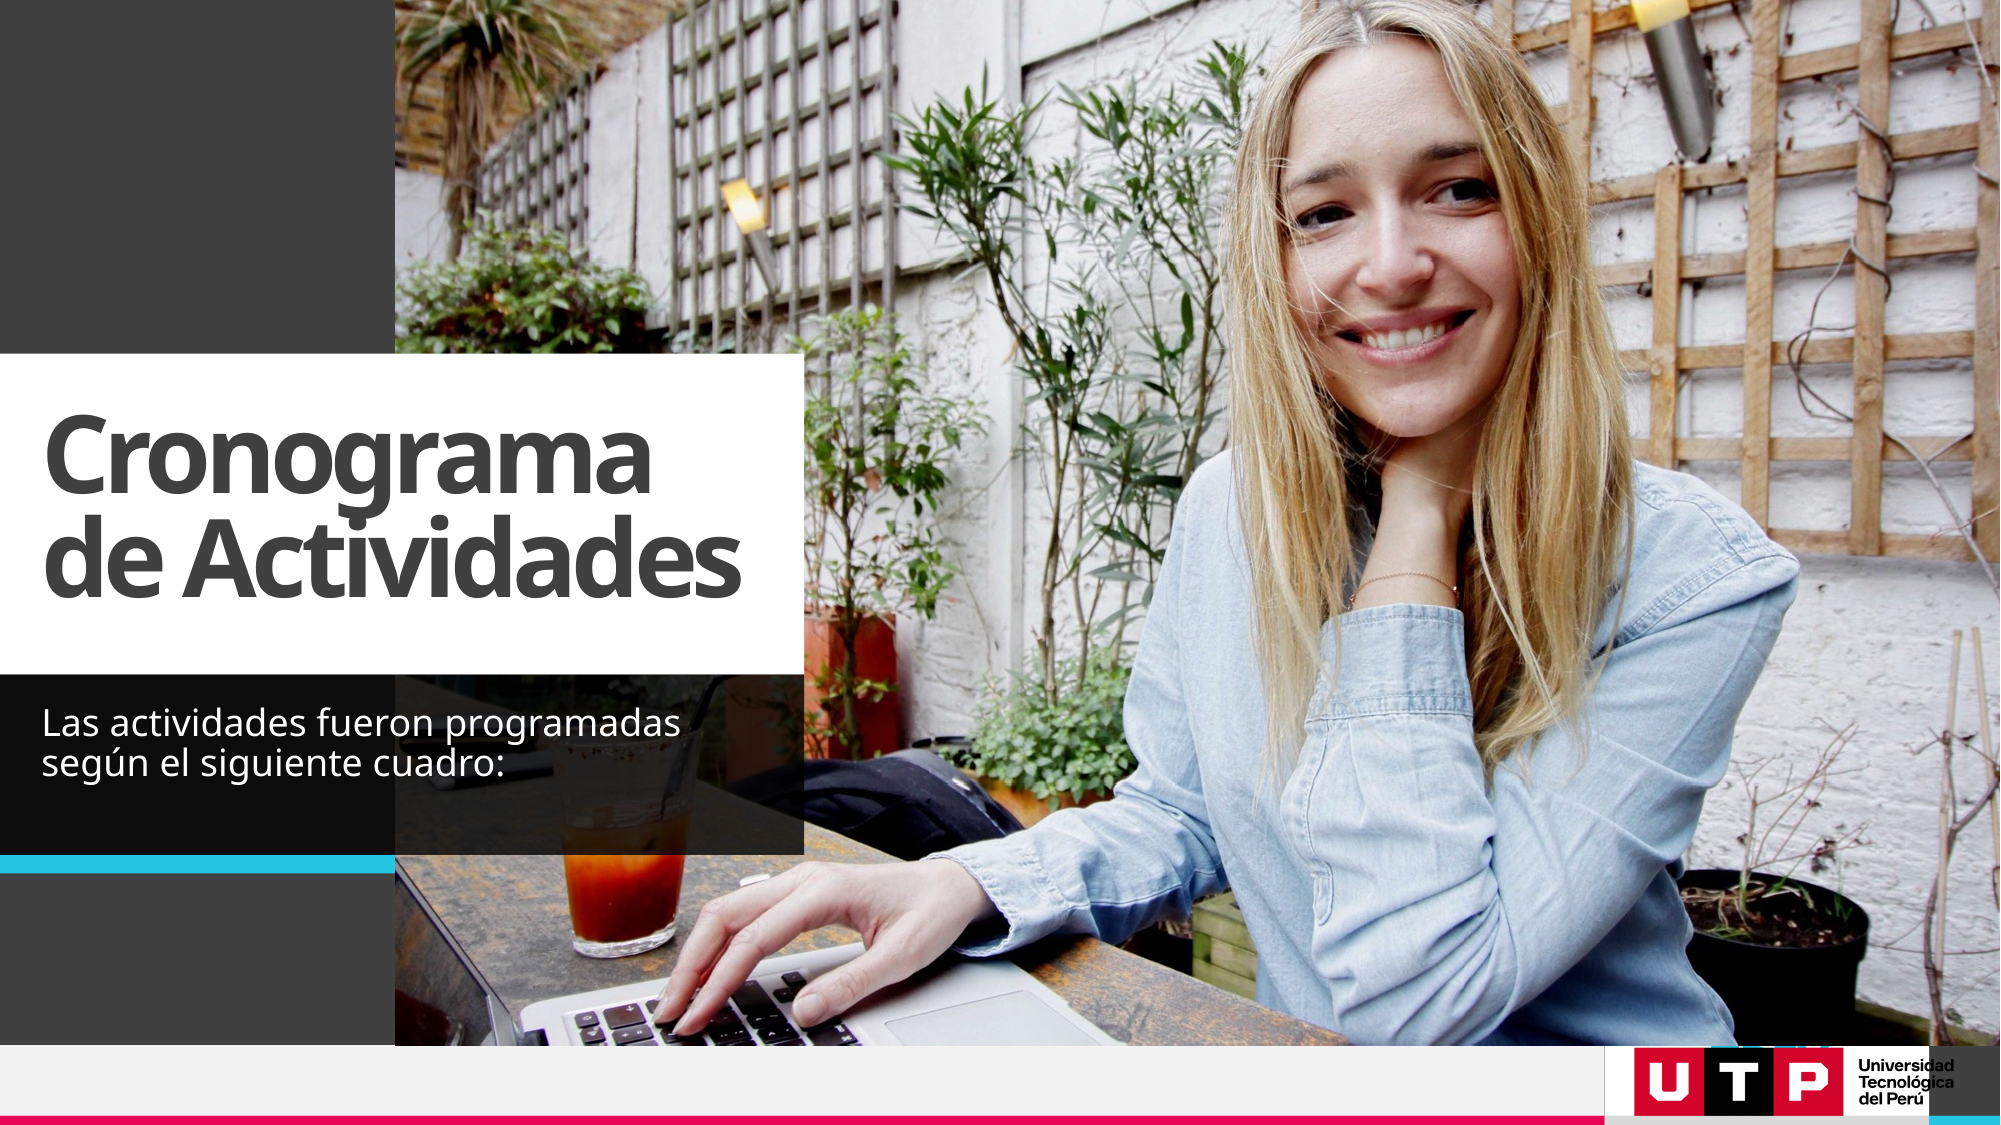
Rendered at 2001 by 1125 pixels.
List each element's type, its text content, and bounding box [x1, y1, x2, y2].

title Cronograma de Actividades [0, 353, 395, 674]
picture [395, 0, 2000, 1121]
list Las actividades fueron programadas según el siguiente cuadro: [0, 674, 395, 855]
